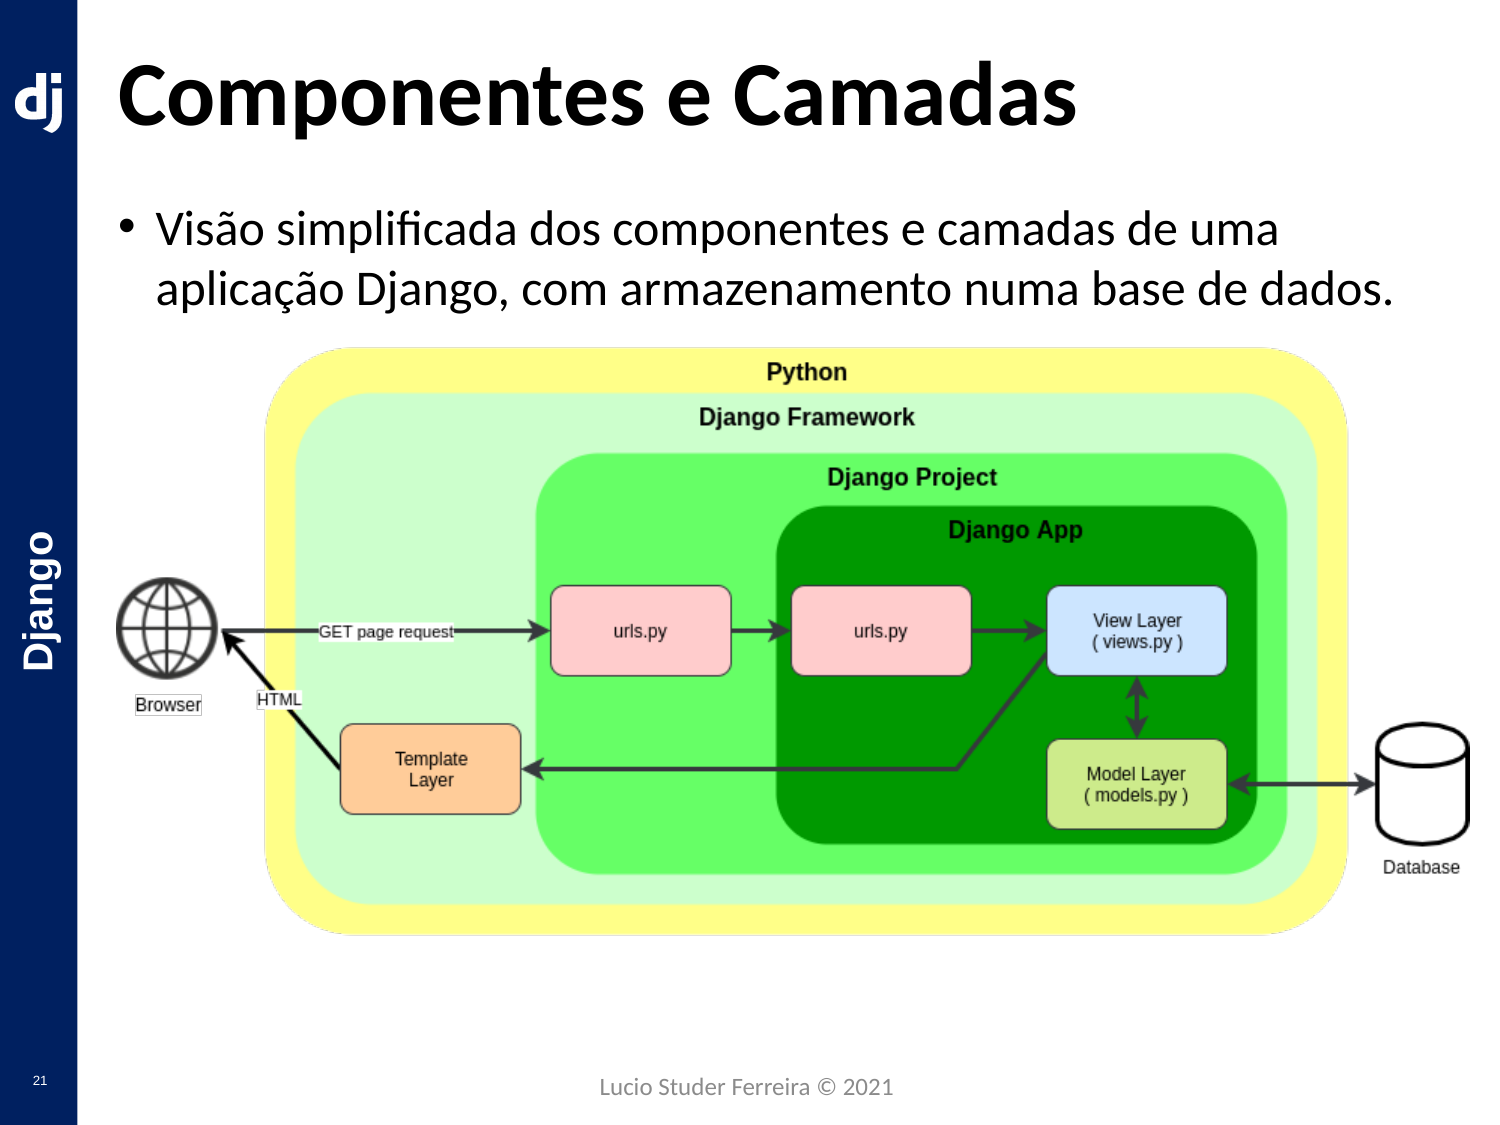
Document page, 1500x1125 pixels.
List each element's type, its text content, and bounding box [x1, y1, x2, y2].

list Visão simplificada dos componentes e camadas de uma aplicação Django, com armazenamento numa base de dados. [103, 188, 1437, 1043]
picture [15, 73, 62, 133]
title Componentes e Camadas [103, 30, 1437, 162]
picture [116, 346, 1470, 937]
